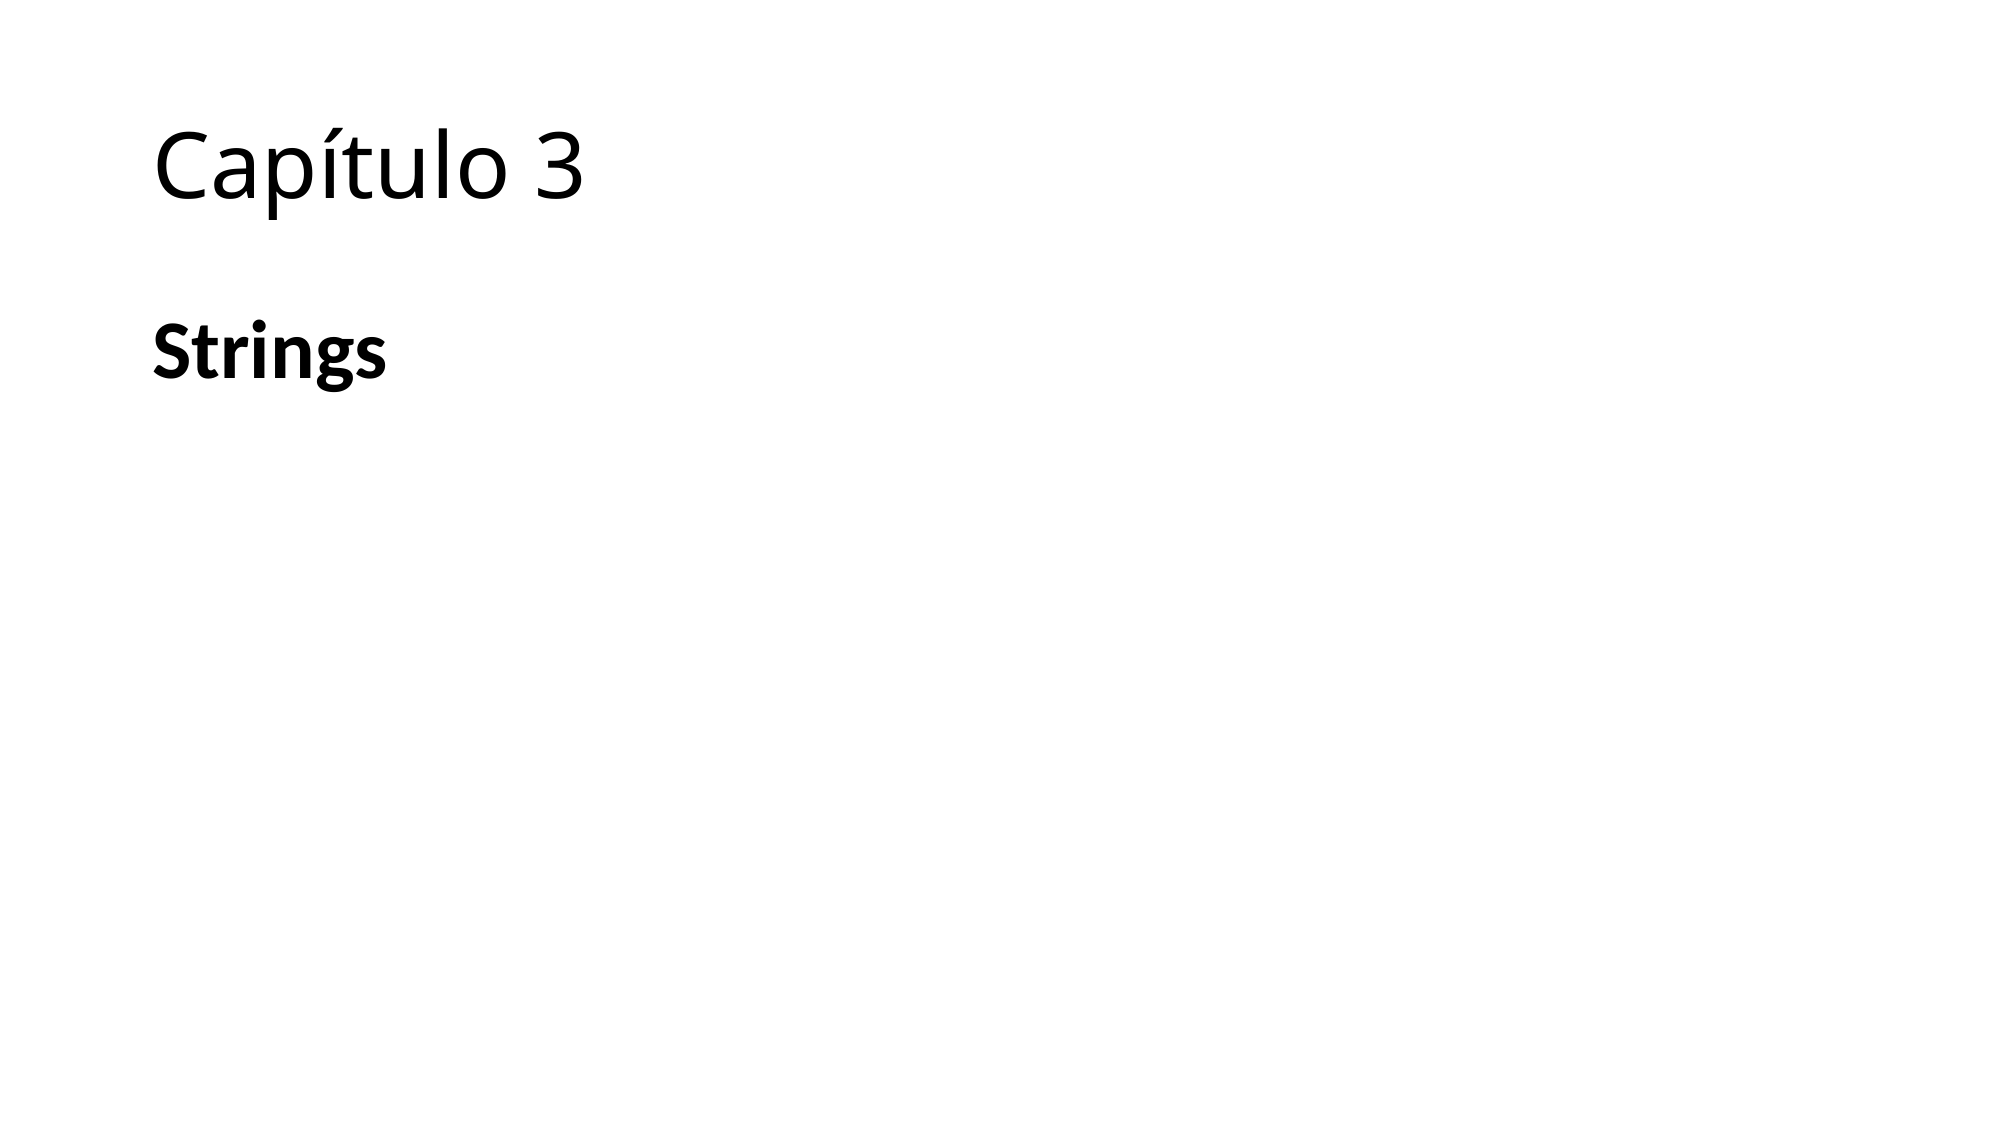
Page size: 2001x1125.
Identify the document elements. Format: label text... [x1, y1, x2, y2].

title Capítulo 3 [137, 59, 1863, 278]
list Strings [137, 299, 1863, 1014]
